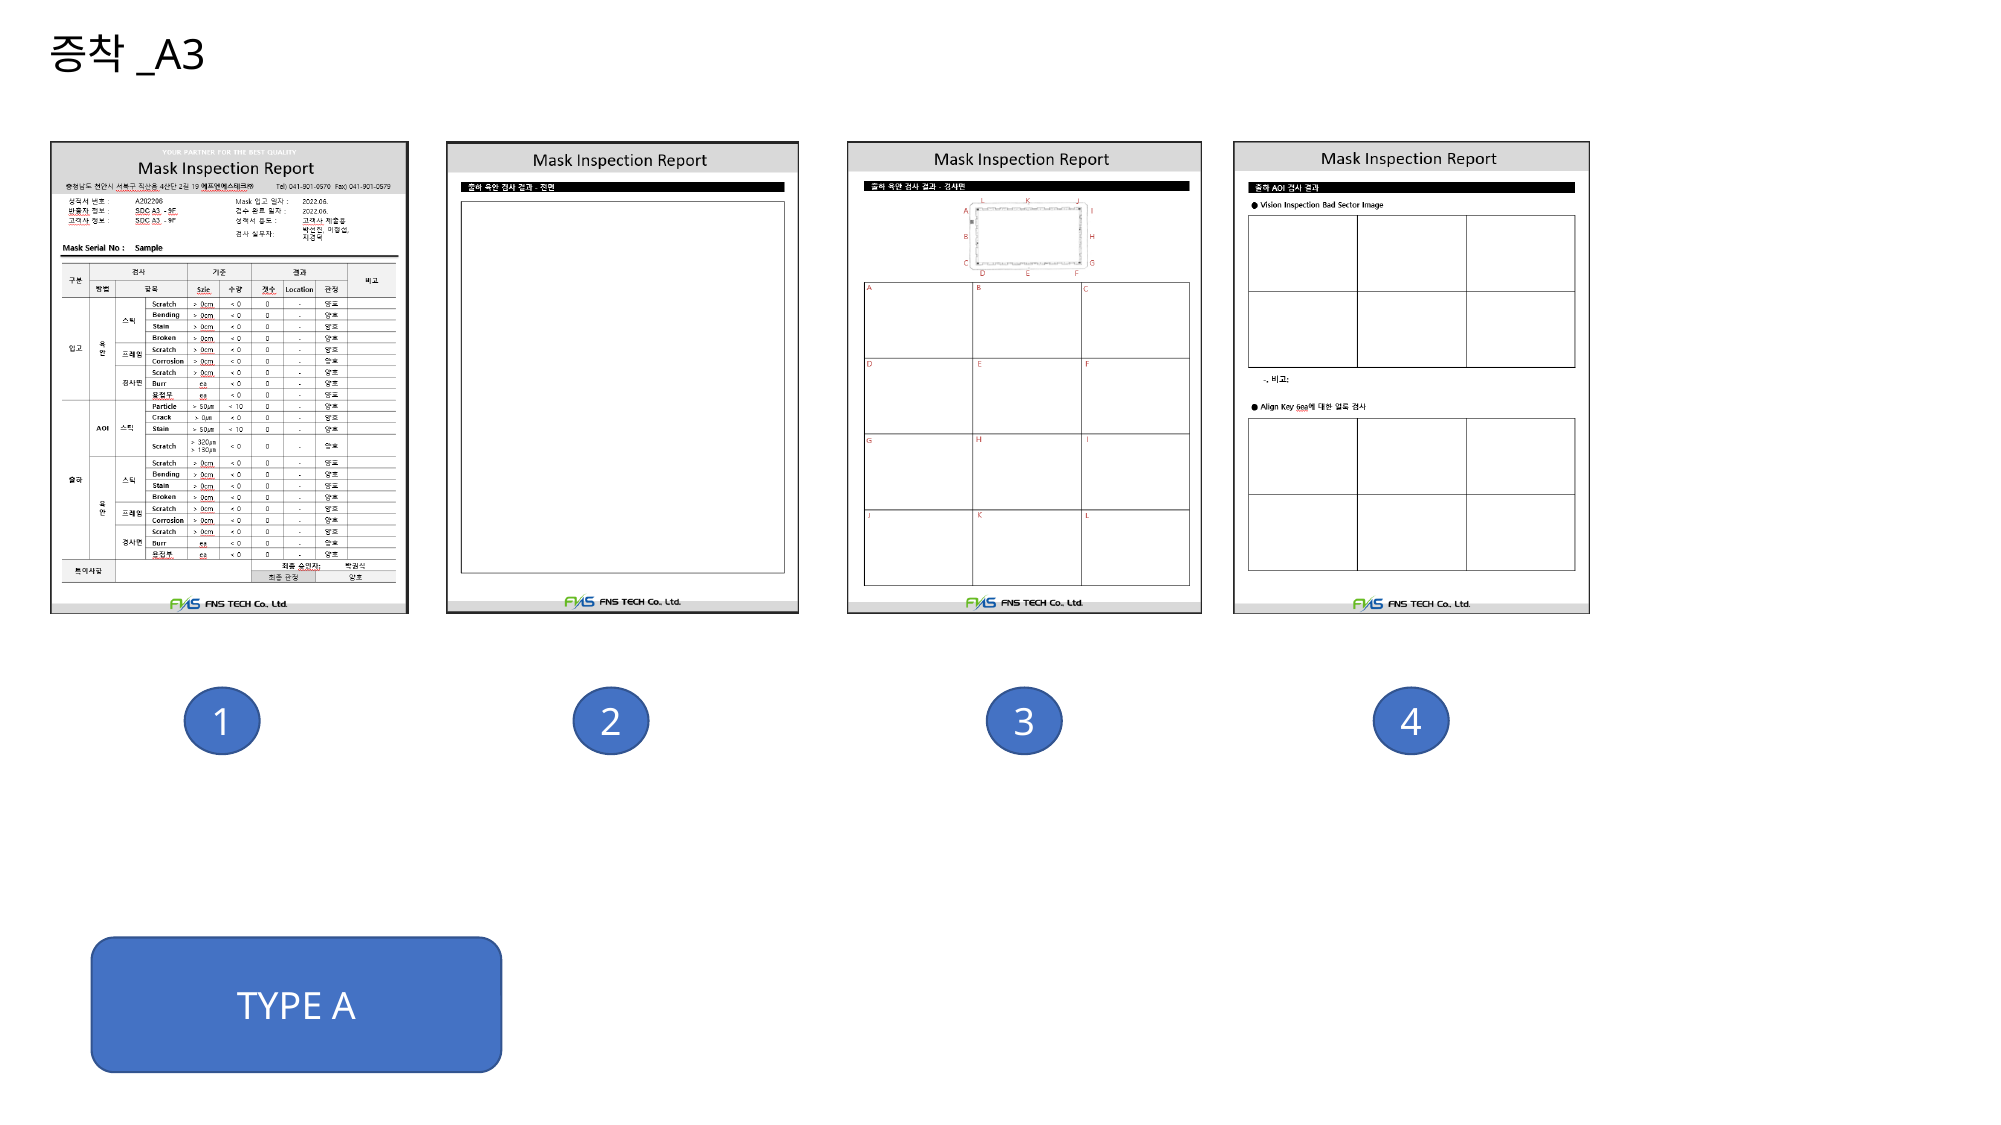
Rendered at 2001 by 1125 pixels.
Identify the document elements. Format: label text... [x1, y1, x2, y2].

text_box 3 [985, 686, 1063, 756]
text_box TYPE A [90, 936, 503, 1074]
picture [847, 141, 1202, 614]
text_box 2 [572, 686, 650, 756]
picture [446, 141, 799, 614]
picture [50, 141, 409, 614]
text_box 4 [1372, 686, 1450, 756]
title 증착_A3 [34, 23, 1478, 87]
picture [1233, 141, 1590, 614]
text_box 1 [183, 686, 261, 756]
